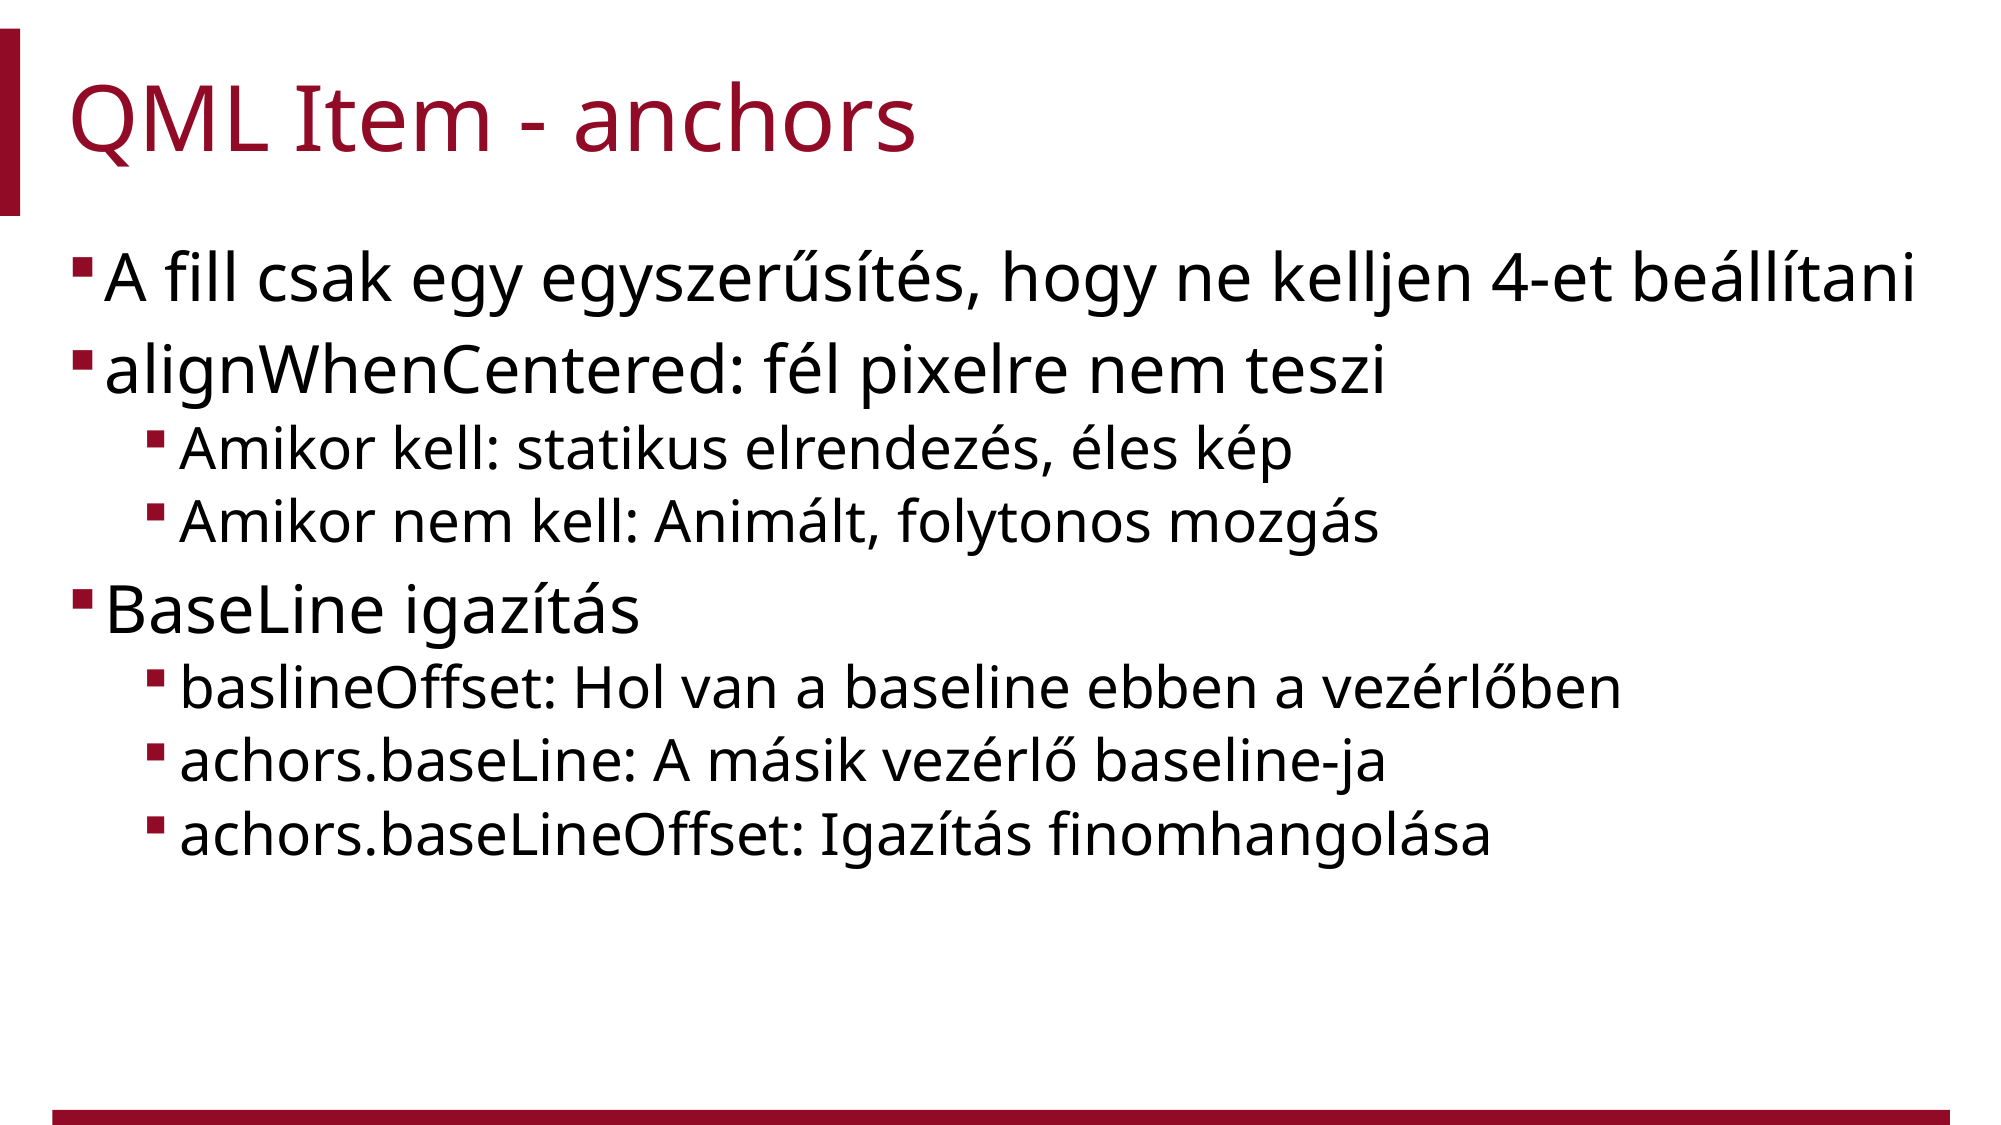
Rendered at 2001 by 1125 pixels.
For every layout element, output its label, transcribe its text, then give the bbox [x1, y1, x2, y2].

title QML Item - anchors [52, 28, 1950, 216]
list A fill csak egy egyszerűsítés, hogy ne kelljen 4-et beállítani alignWhenCentered: fél pixelre nem teszi Amikor kell: statikus elrendezés, éles kép Amikor nem kell: Animált, folytonos mozgás BaseLine igazítás baslineOffset: Hol van a baseline ebben a vezérlőben achors.baseLine: A másik vezérlő baseline-ja achors.baseLineOffset: Igazítás finomhangolása [52, 236, 1950, 1079]
